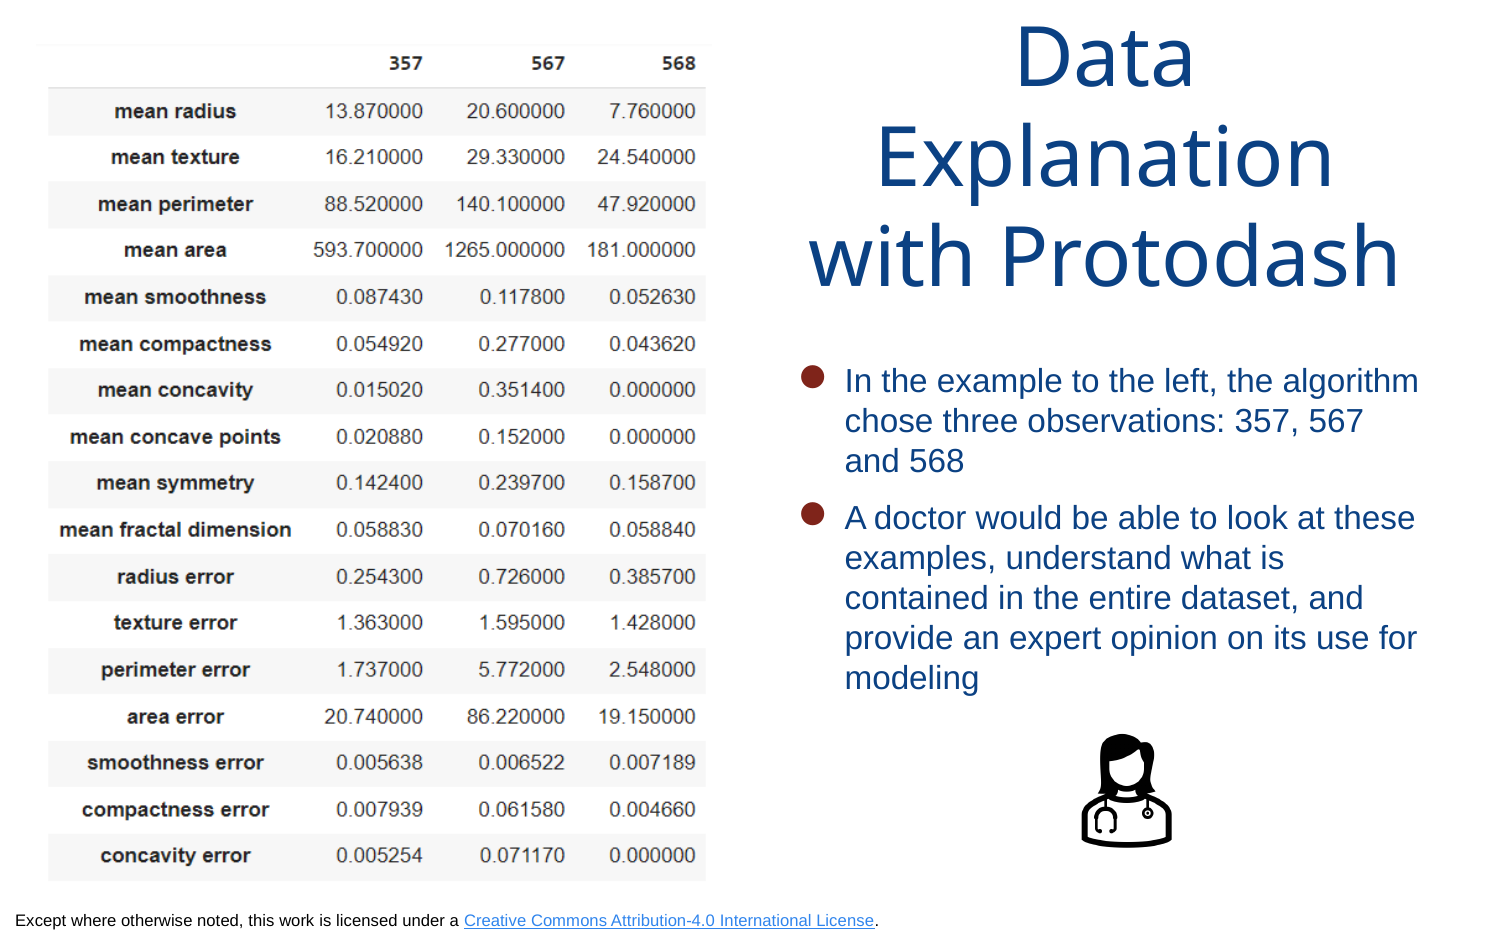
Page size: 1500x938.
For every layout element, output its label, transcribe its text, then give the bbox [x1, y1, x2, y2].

picture [35, 44, 712, 886]
title Data Explanation with Protodash [788, 107, 1422, 319]
list In the example to the left, the algorithm chose three observations: 357, 567 and 568 A doctor would be able to look at these examples, understand what is contained in the entire dataset, and provide an expert opinion on its use for modeling [786, 353, 1433, 810]
picture [1057, 721, 1196, 860]
